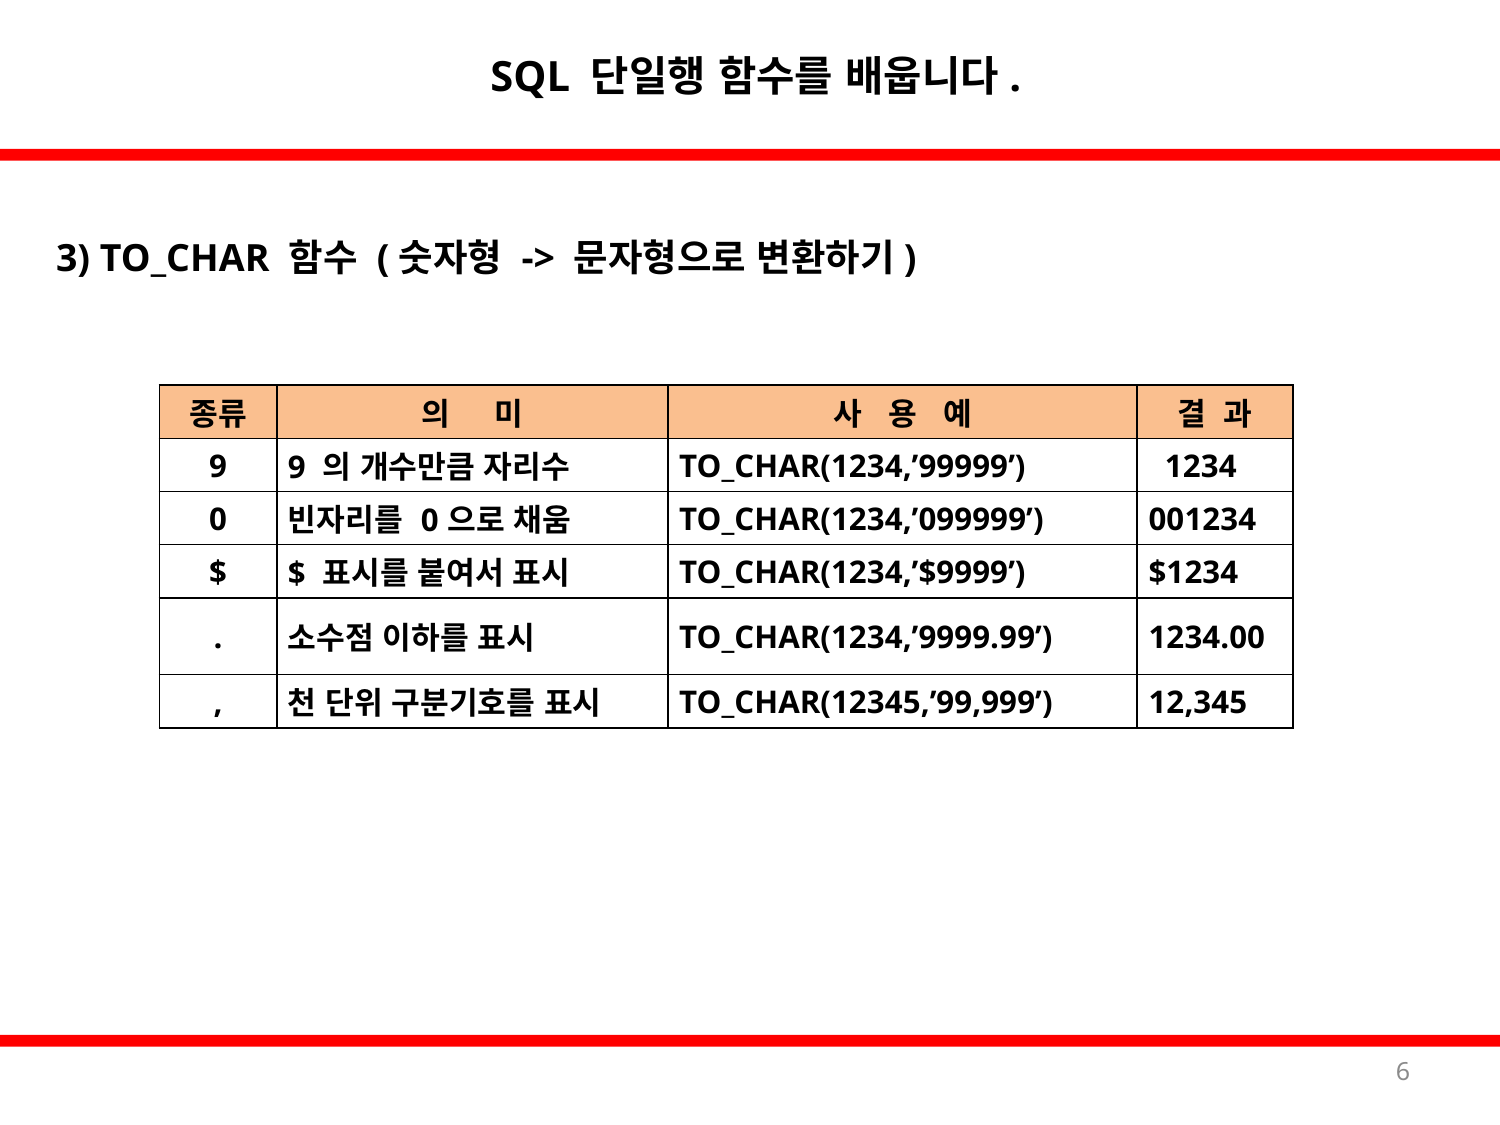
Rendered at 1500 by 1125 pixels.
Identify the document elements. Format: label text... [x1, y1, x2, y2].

table_cell 0 [160, 492, 276, 544]
table_cell , [160, 675, 276, 727]
table_cell 소수점 이하를 표시 [278, 599, 667, 674]
table_header 종류 [160, 386, 276, 438]
table_cell 1234 [1138, 439, 1292, 491]
table_header 사 용 예 [669, 386, 1136, 438]
table_cell 9 의 개수만큼 자리수 [278, 439, 667, 491]
table_cell $1234 [1138, 545, 1292, 597]
table_cell TO_CHAR(1234,’9999.99’) [669, 599, 1136, 674]
table_cell 9 [160, 439, 276, 491]
slide_number 6 [1074, 1042, 1425, 1103]
table_cell 빈자리를 0으로 채움 [278, 492, 667, 544]
table_cell TO_CHAR(12345,’99,999’) [669, 675, 1136, 727]
table_cell 12,345 [1138, 675, 1292, 727]
table_cell $ [160, 545, 276, 597]
table_cell . [160, 599, 276, 674]
text_box [0, 147, 1500, 163]
text_box [0, 1033, 1500, 1049]
text_box 3) TO_CHAR 함수 (숫자형 -> 문자형으로 변환하기) [39, 218, 1343, 340]
table_cell $ 표시를 붙여서 표시 [278, 545, 667, 597]
text_box SQL 단일행 함수를 배웁니다. [252, 0, 1260, 151]
table_cell 001234 [1138, 492, 1292, 544]
table_cell 천 단위 구분기호를 표시 [278, 675, 667, 727]
table_cell TO_CHAR(1234,’$9999’) [669, 545, 1136, 597]
table_cell TO_CHAR(1234,’099999’) [669, 492, 1136, 544]
table_cell TO_CHAR(1234,’99999’) [669, 439, 1136, 491]
table_cell 1234.00 [1138, 599, 1292, 674]
table_header 결 과 [1138, 386, 1292, 438]
table_header 의 미 [278, 386, 667, 438]
